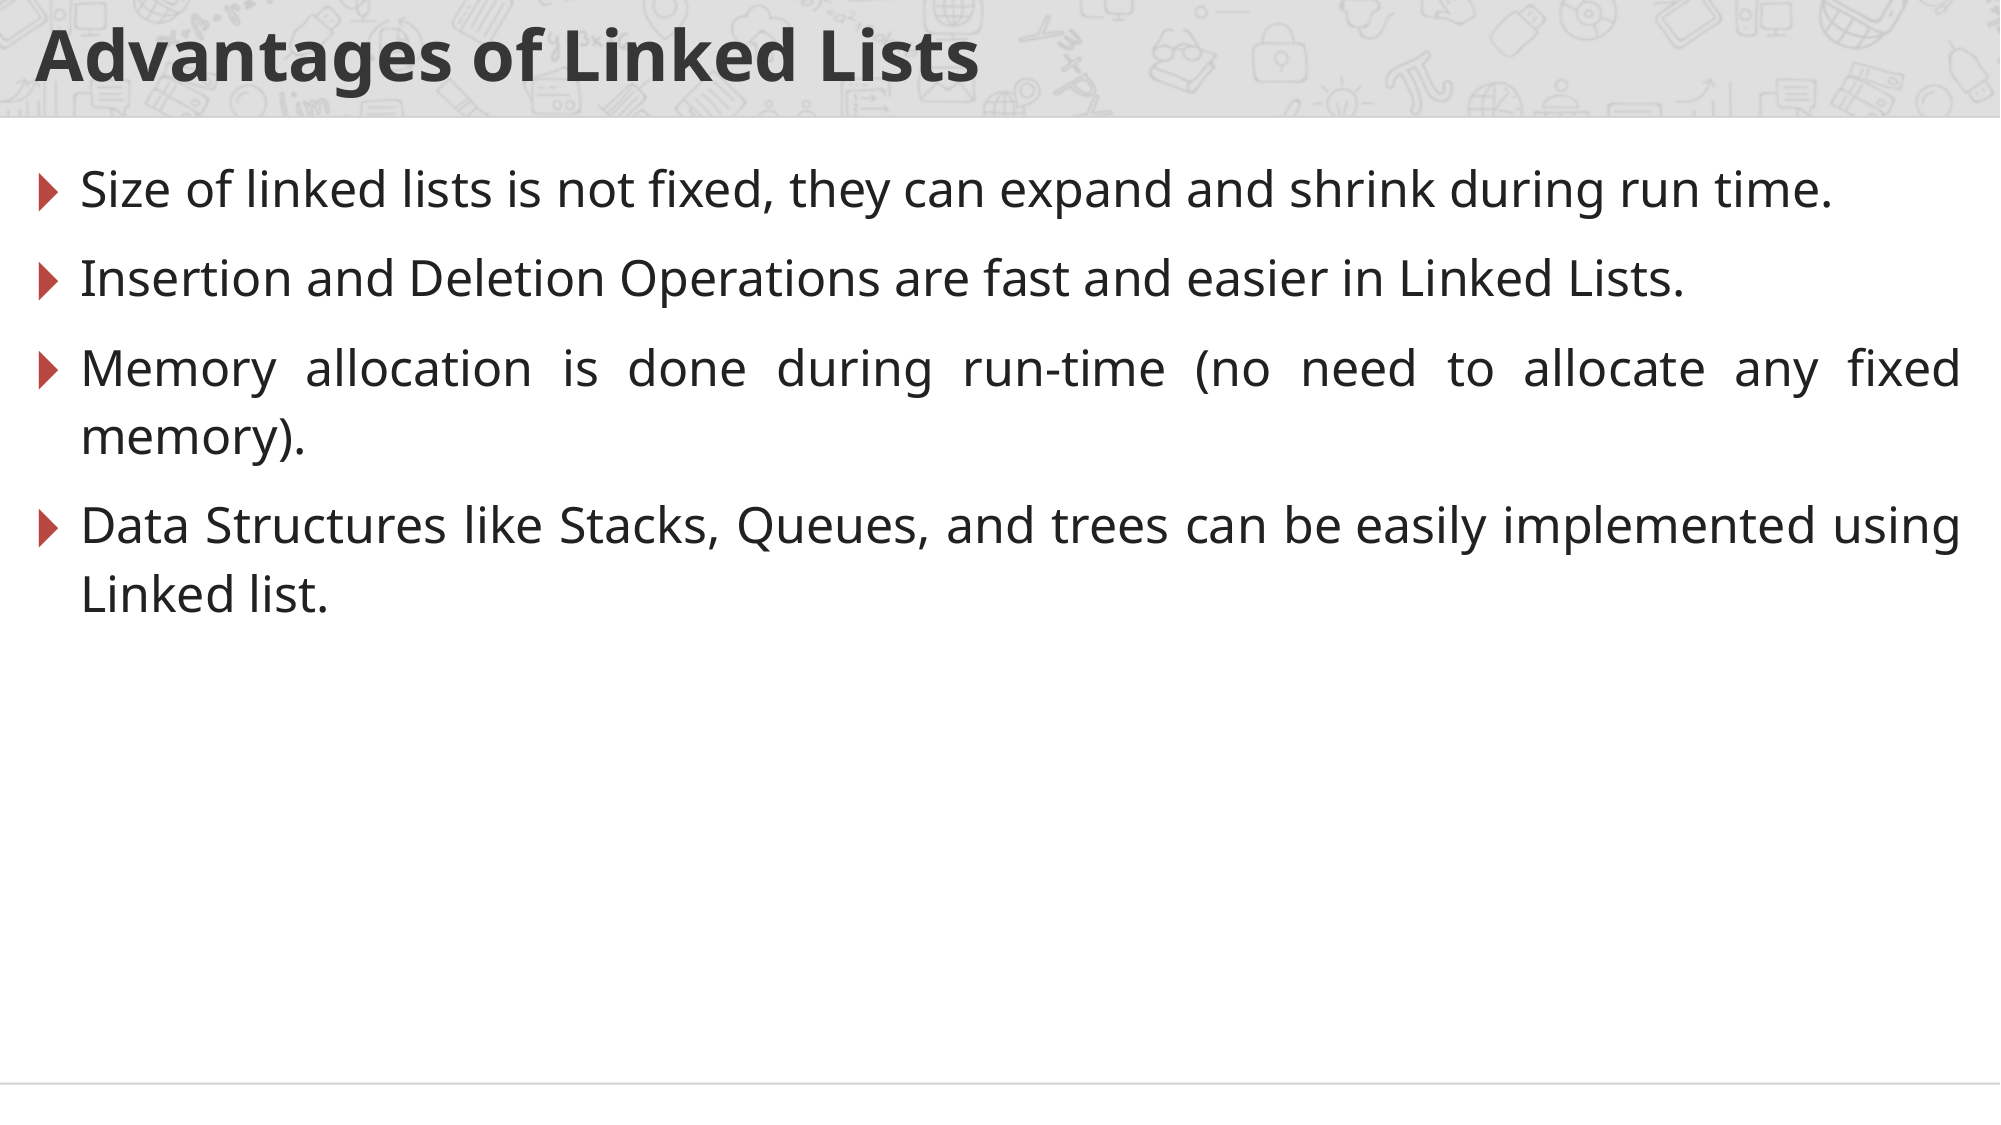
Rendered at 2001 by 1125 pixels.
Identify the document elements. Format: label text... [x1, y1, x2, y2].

title Advantages of Linked Lists [0, 0, 2000, 117]
list Size of linked lists is not fixed, they can expand and shrink during run time. Insertion and Deletion Operations are fast and easier in Linked Lists. Memory allocation is done during run-time (no need to allocate any fixed memory). Data Structures like Stacks, Queues, and trees can be easily implemented using Linked list. [21, 141, 1979, 1084]
